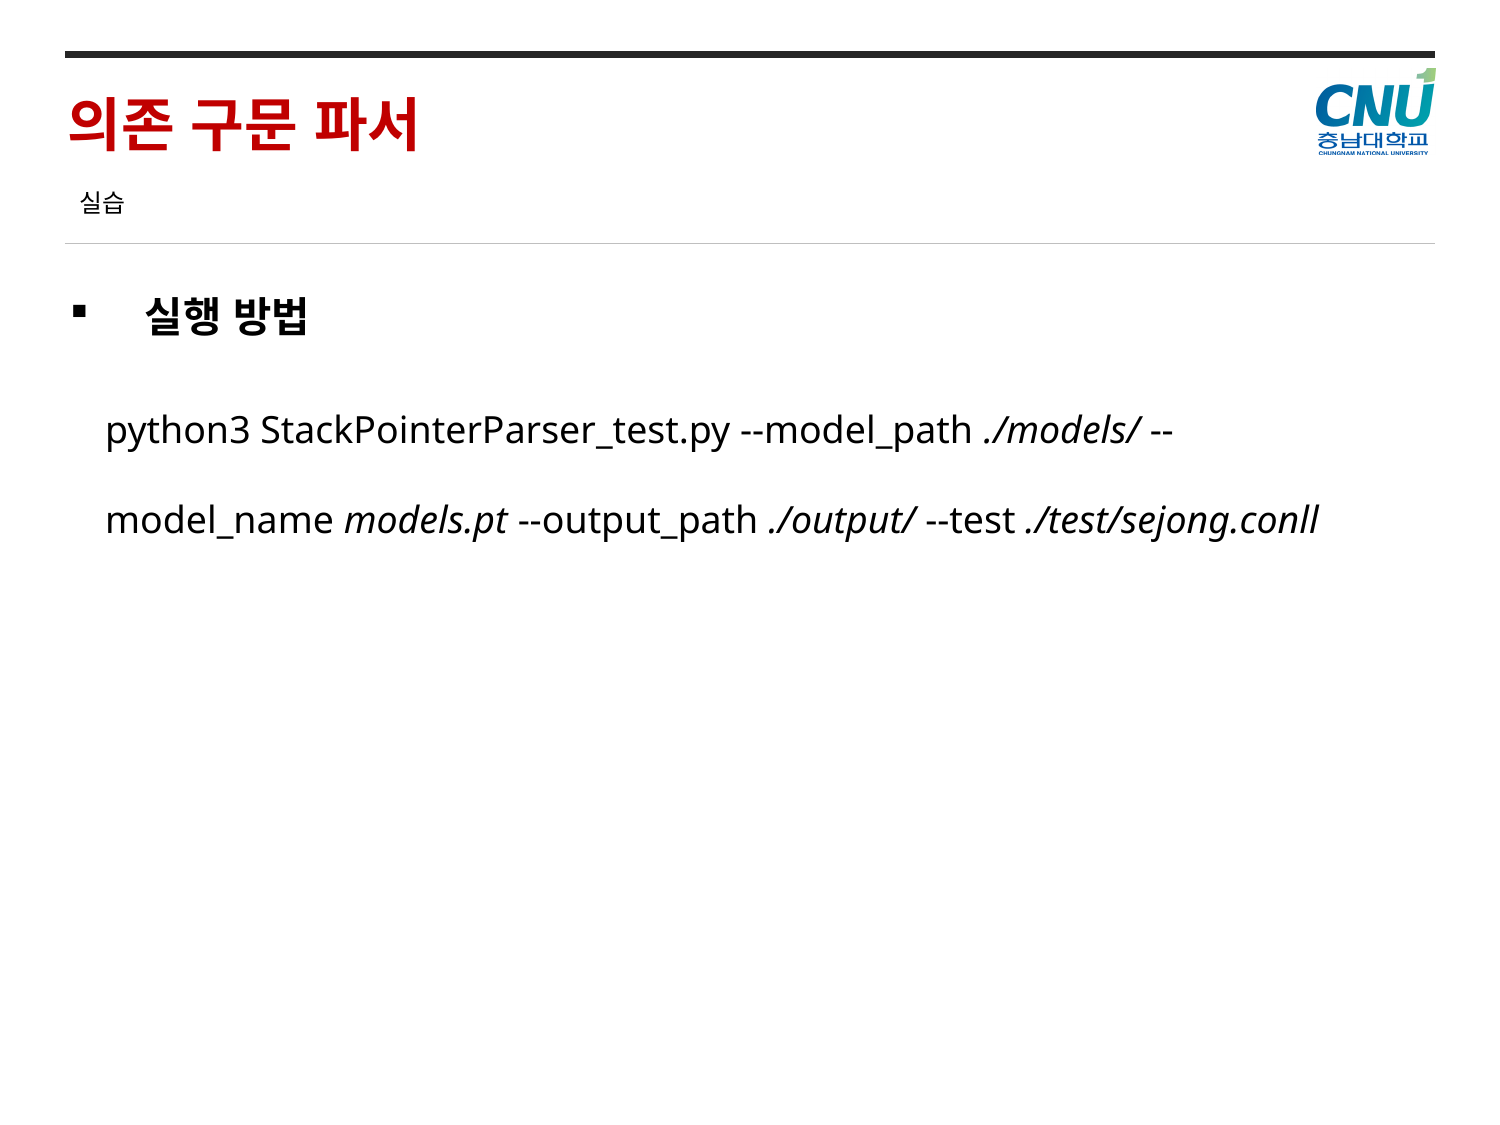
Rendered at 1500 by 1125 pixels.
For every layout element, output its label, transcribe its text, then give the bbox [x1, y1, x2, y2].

text_box 실행 방법 python3 StackPointerParser_test.py --model_path ./models/ --model_name models.pt --output_path ./output/ --test ./test/sejong.conll [53, 283, 1400, 1036]
text_box 실습 [64, 176, 1199, 225]
picture [1316, 67, 1436, 155]
text_box 의존 구문 파서 [53, 80, 1187, 166]
